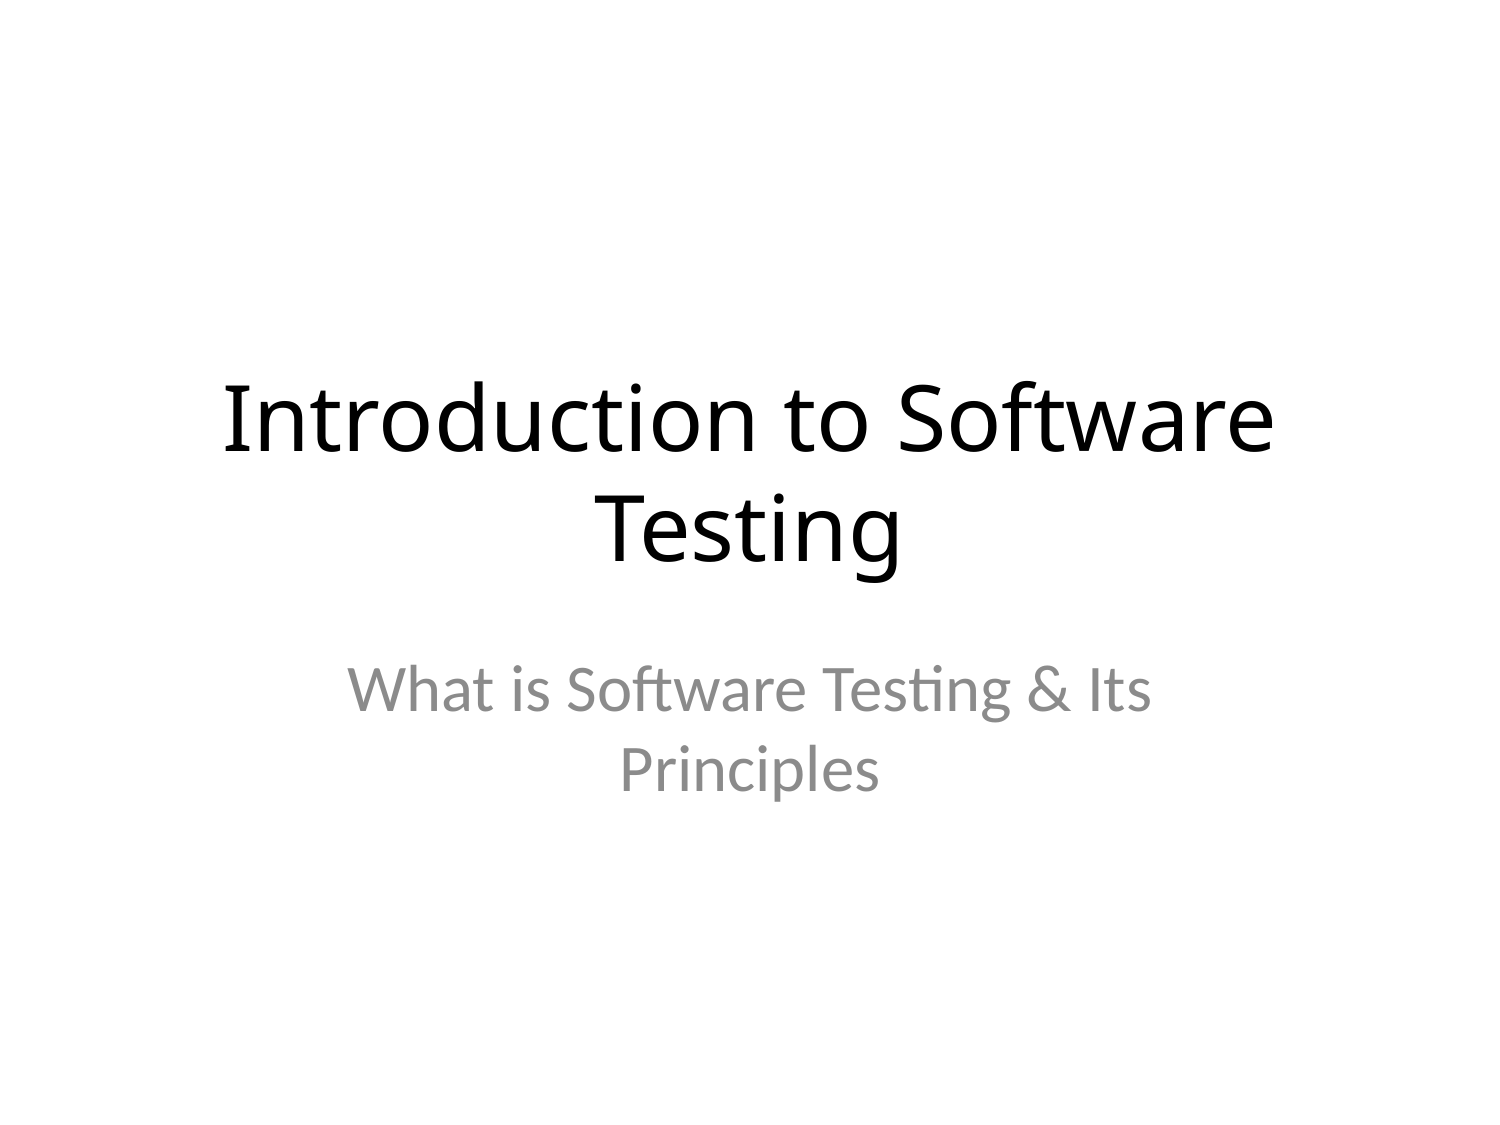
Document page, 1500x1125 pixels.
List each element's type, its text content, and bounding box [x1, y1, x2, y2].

title Introduction to Software Testing [112, 349, 1388, 591]
subtitle What is Software Testing & Its Principles [225, 637, 1275, 925]
